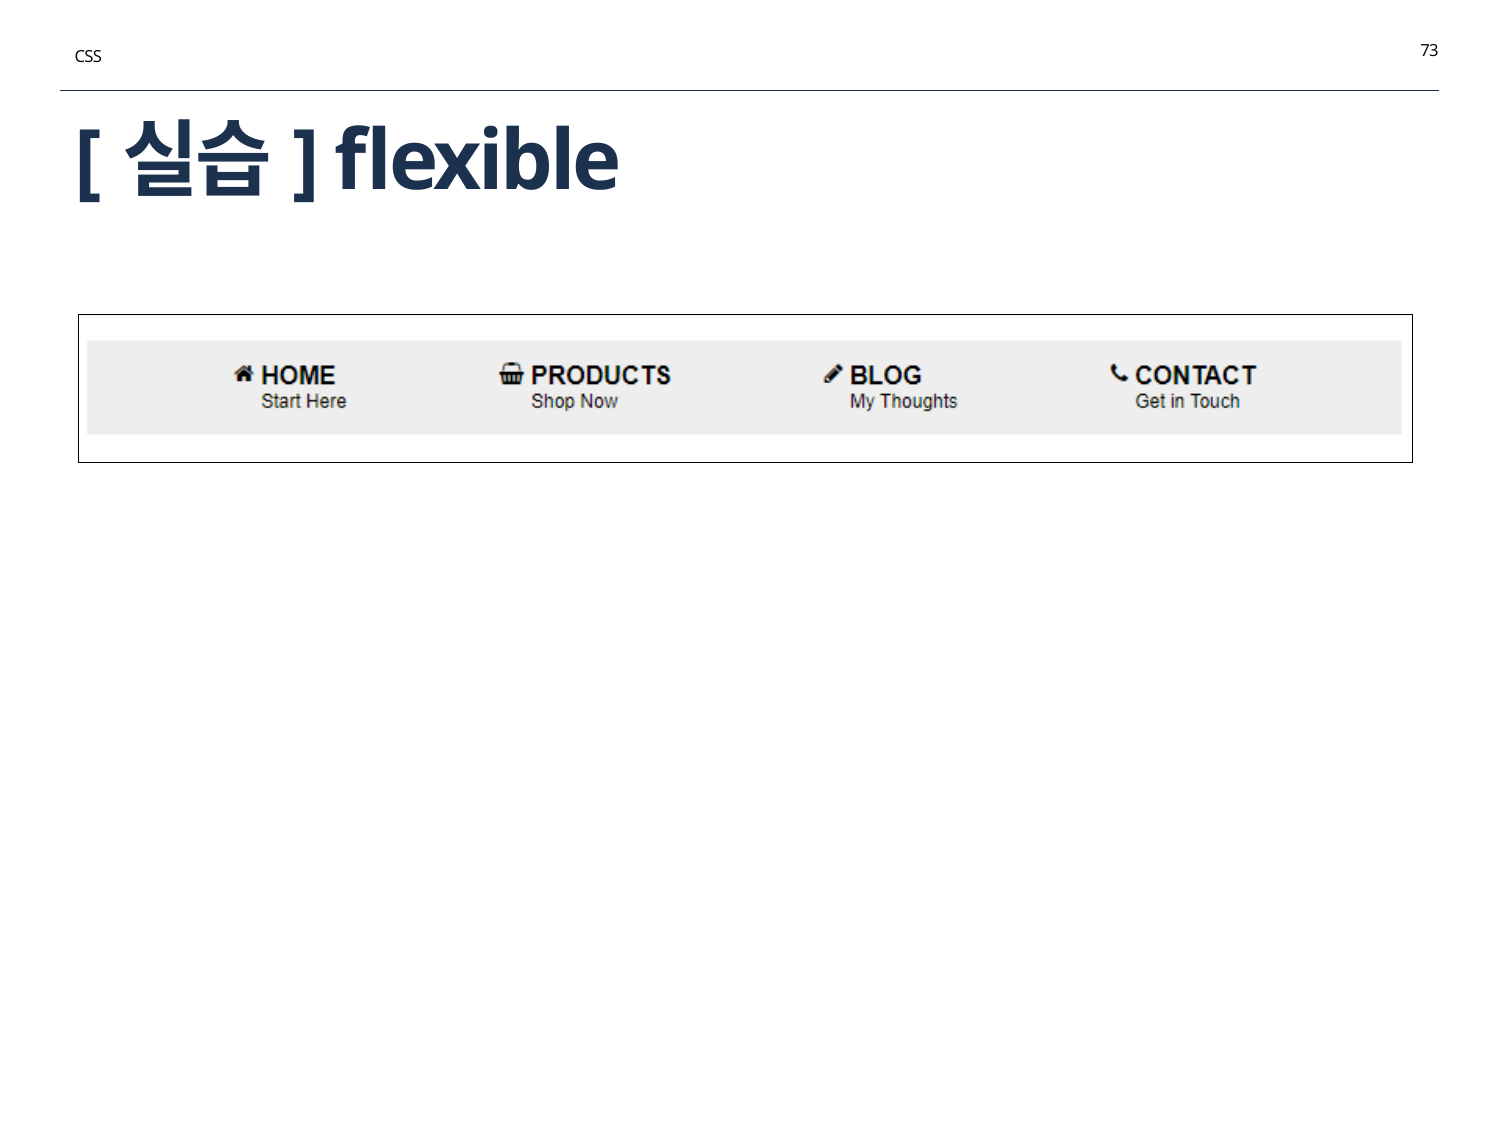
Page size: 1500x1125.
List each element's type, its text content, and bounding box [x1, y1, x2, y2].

title [실습] flexible [59, 108, 1432, 204]
text_box 73 [1193, 32, 1454, 70]
text_box CSS [59, 38, 320, 74]
picture [78, 313, 1414, 463]
